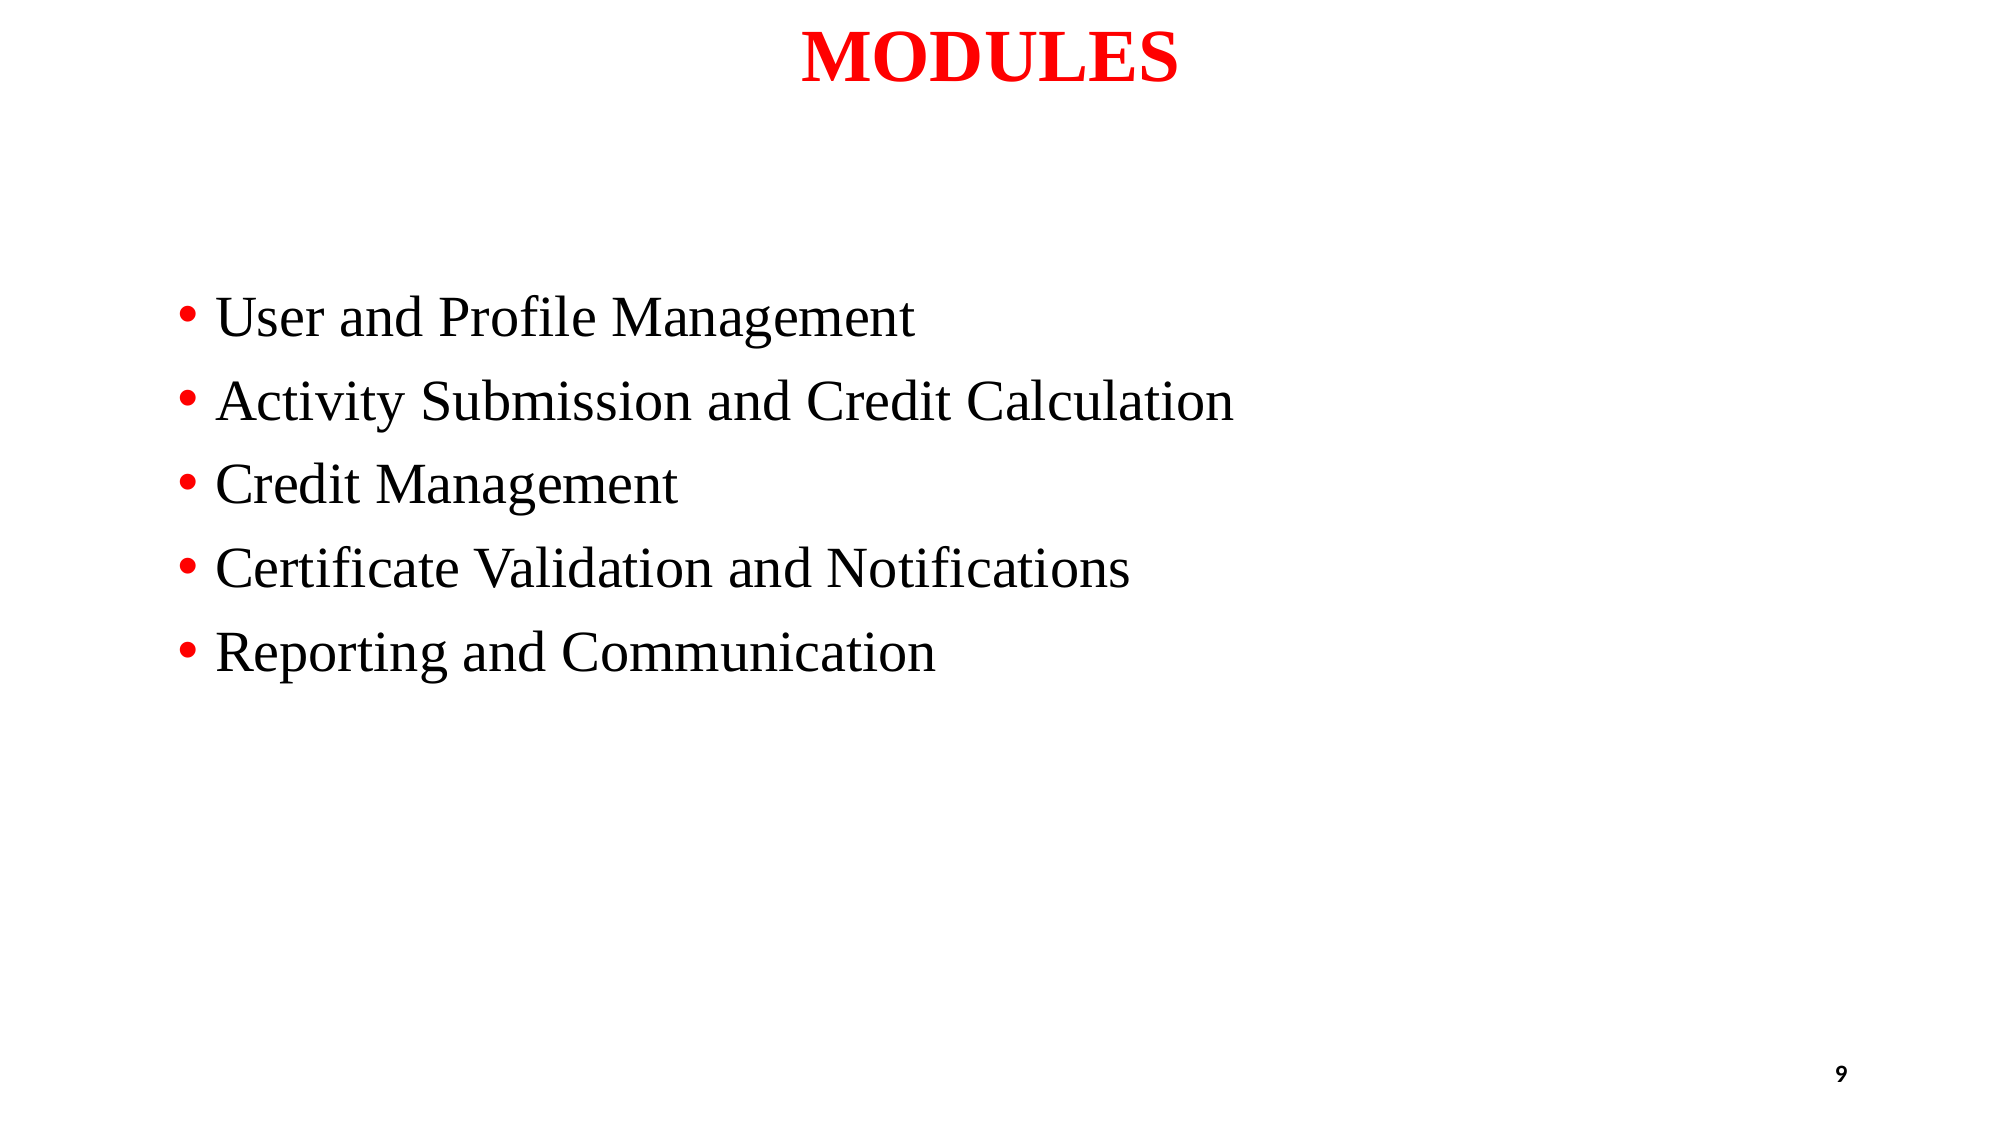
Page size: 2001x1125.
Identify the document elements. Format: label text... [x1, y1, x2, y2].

slide_number 9 [1412, 1042, 1863, 1103]
title MODULES [0, 3, 2000, 112]
list User and Profile Management Activity Submission and Credit Calculation Credit Management Certificate Validation and Notifications Reporting and Communication [162, 187, 1888, 902]
